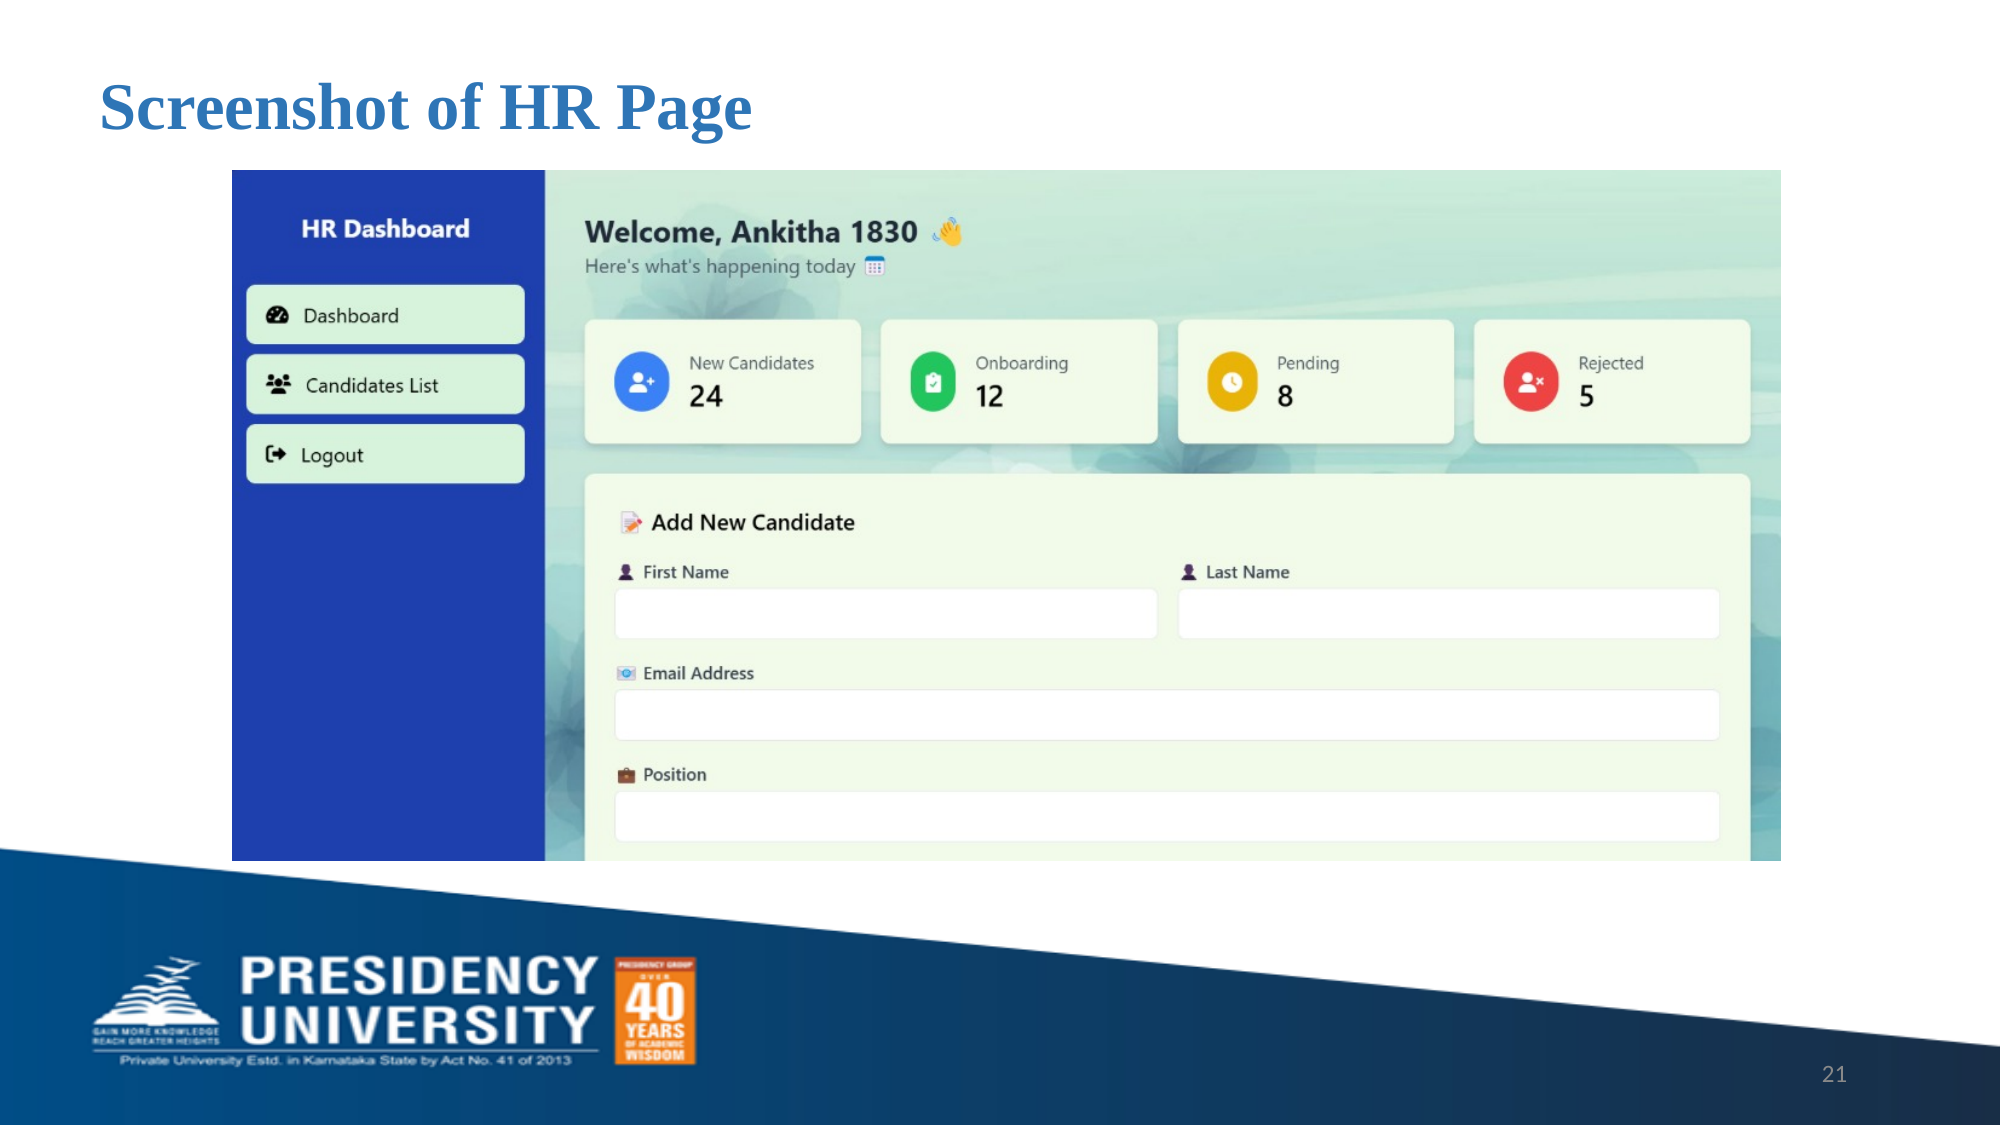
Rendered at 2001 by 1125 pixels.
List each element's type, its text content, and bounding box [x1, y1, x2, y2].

title Screenshot of HR Page [60, 35, 1785, 171]
picture [0, 845, 2000, 1125]
slide_number 21 [1412, 1042, 1863, 1103]
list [232, 169, 1781, 861]
